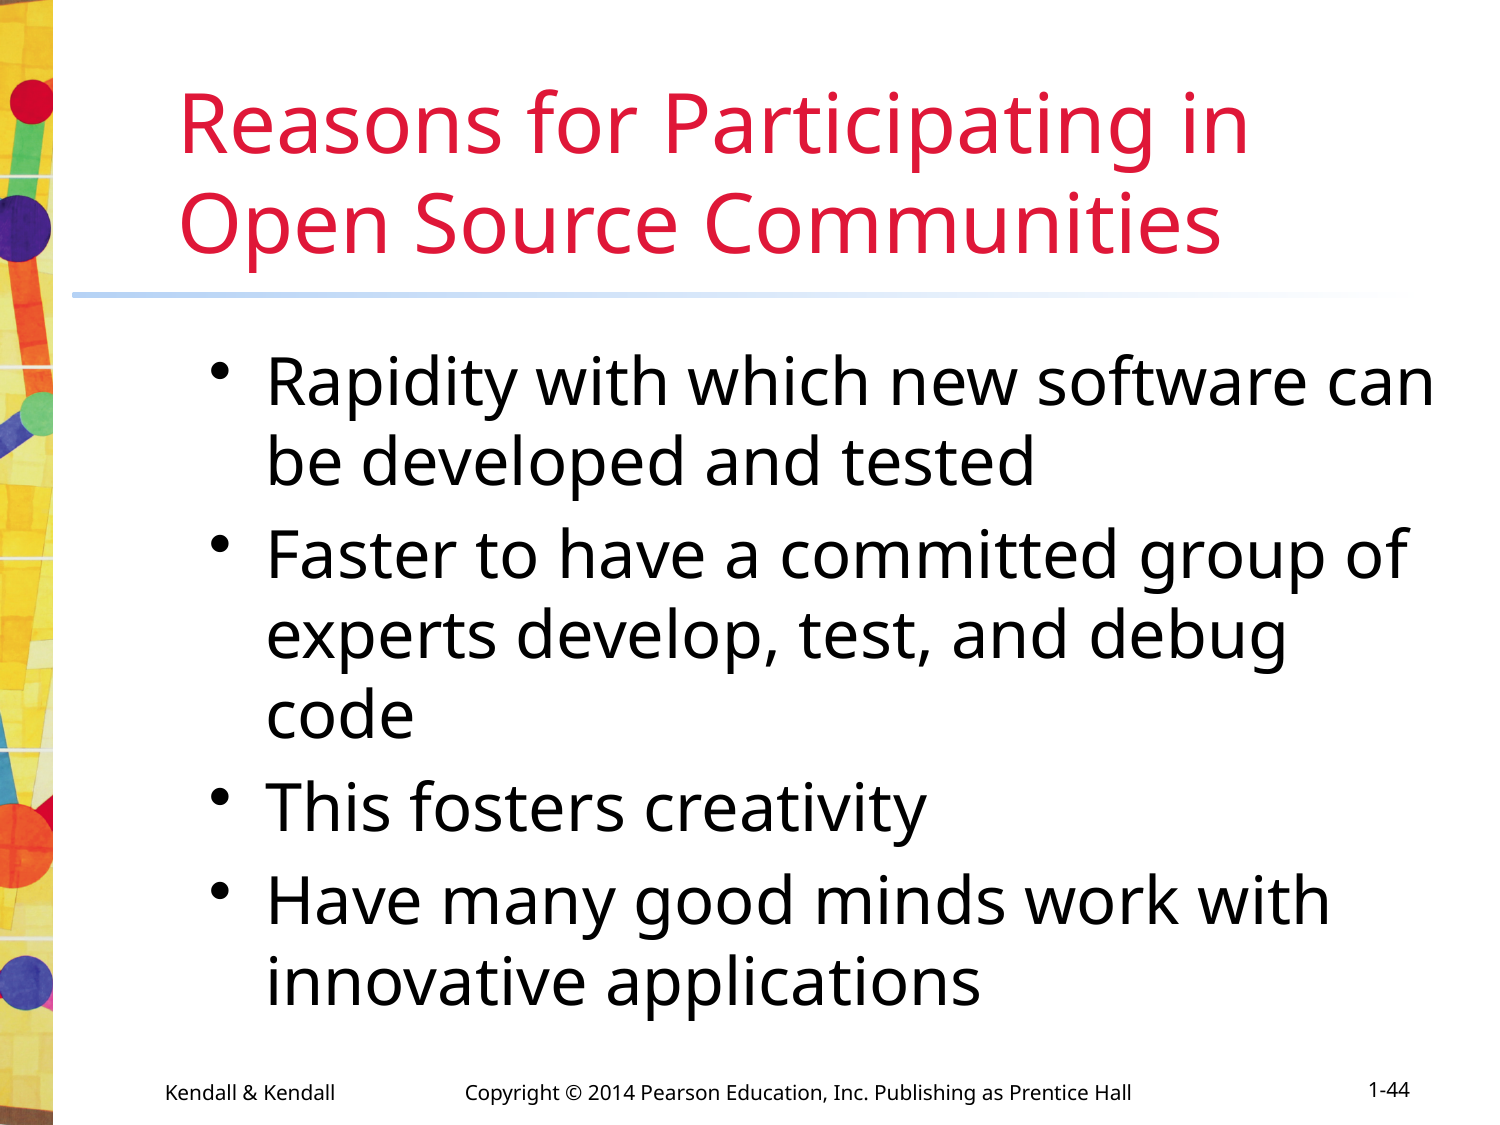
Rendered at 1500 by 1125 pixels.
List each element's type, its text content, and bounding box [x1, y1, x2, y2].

picture [0, 0, 53, 1125]
title Reasons for Participating in Open Source Communities [162, 62, 1455, 251]
slide_number 1-44 [1112, 1037, 1425, 1113]
list Rapidity with which new software can be developed and tested Faster to have a committed group of experts develop, test, and debug code This fosters creativity Have many good minds work with innovative applications [193, 330, 1470, 1007]
